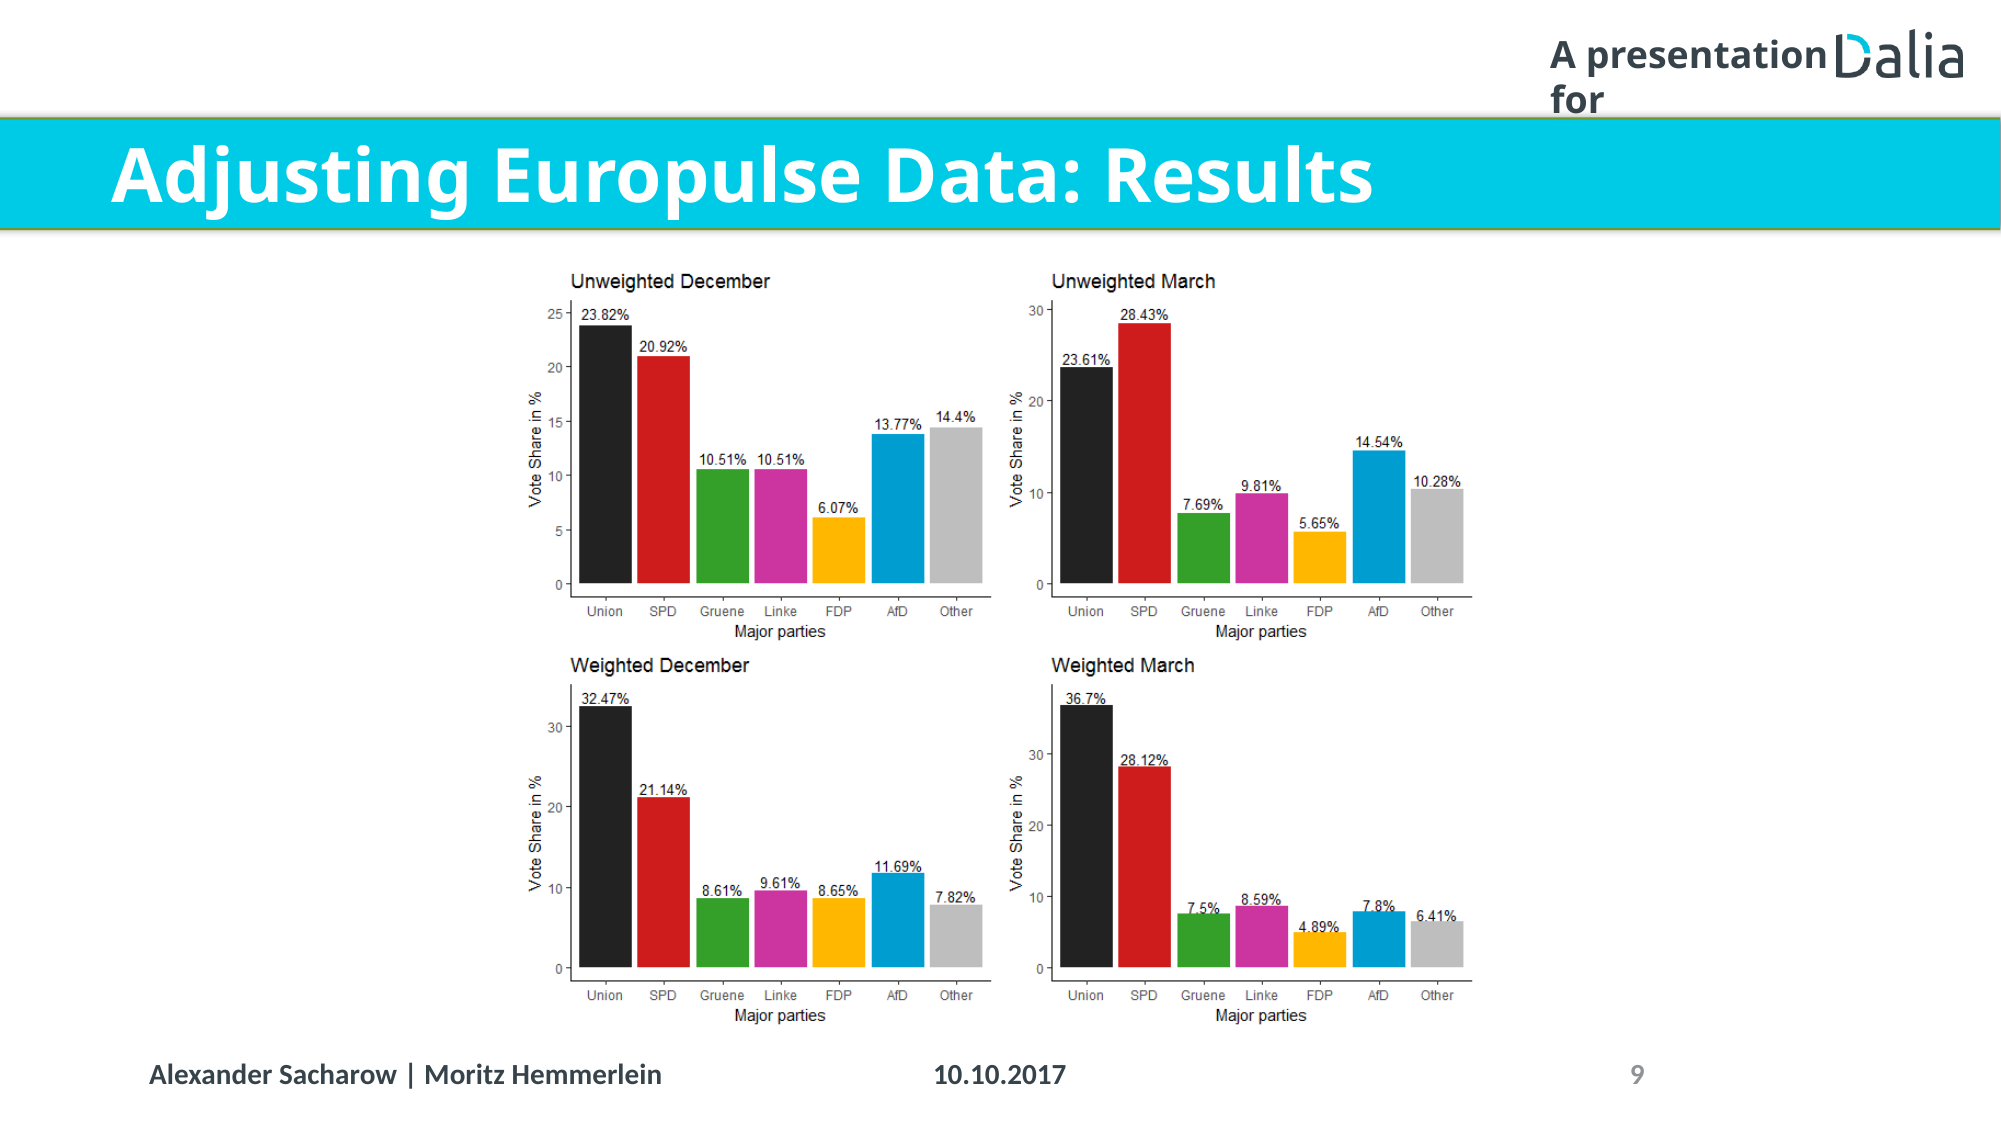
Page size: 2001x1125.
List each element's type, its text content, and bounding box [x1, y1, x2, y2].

picture [519, 264, 1481, 1032]
footer 10.10.2017 [881, 1042, 1119, 1103]
text_box [100, 114, 1901, 233]
slide_number 9 [1412, 1042, 1863, 1103]
picture [1836, 29, 1963, 78]
title Adjusting Europulse Data: Results [97, 130, 1822, 246]
